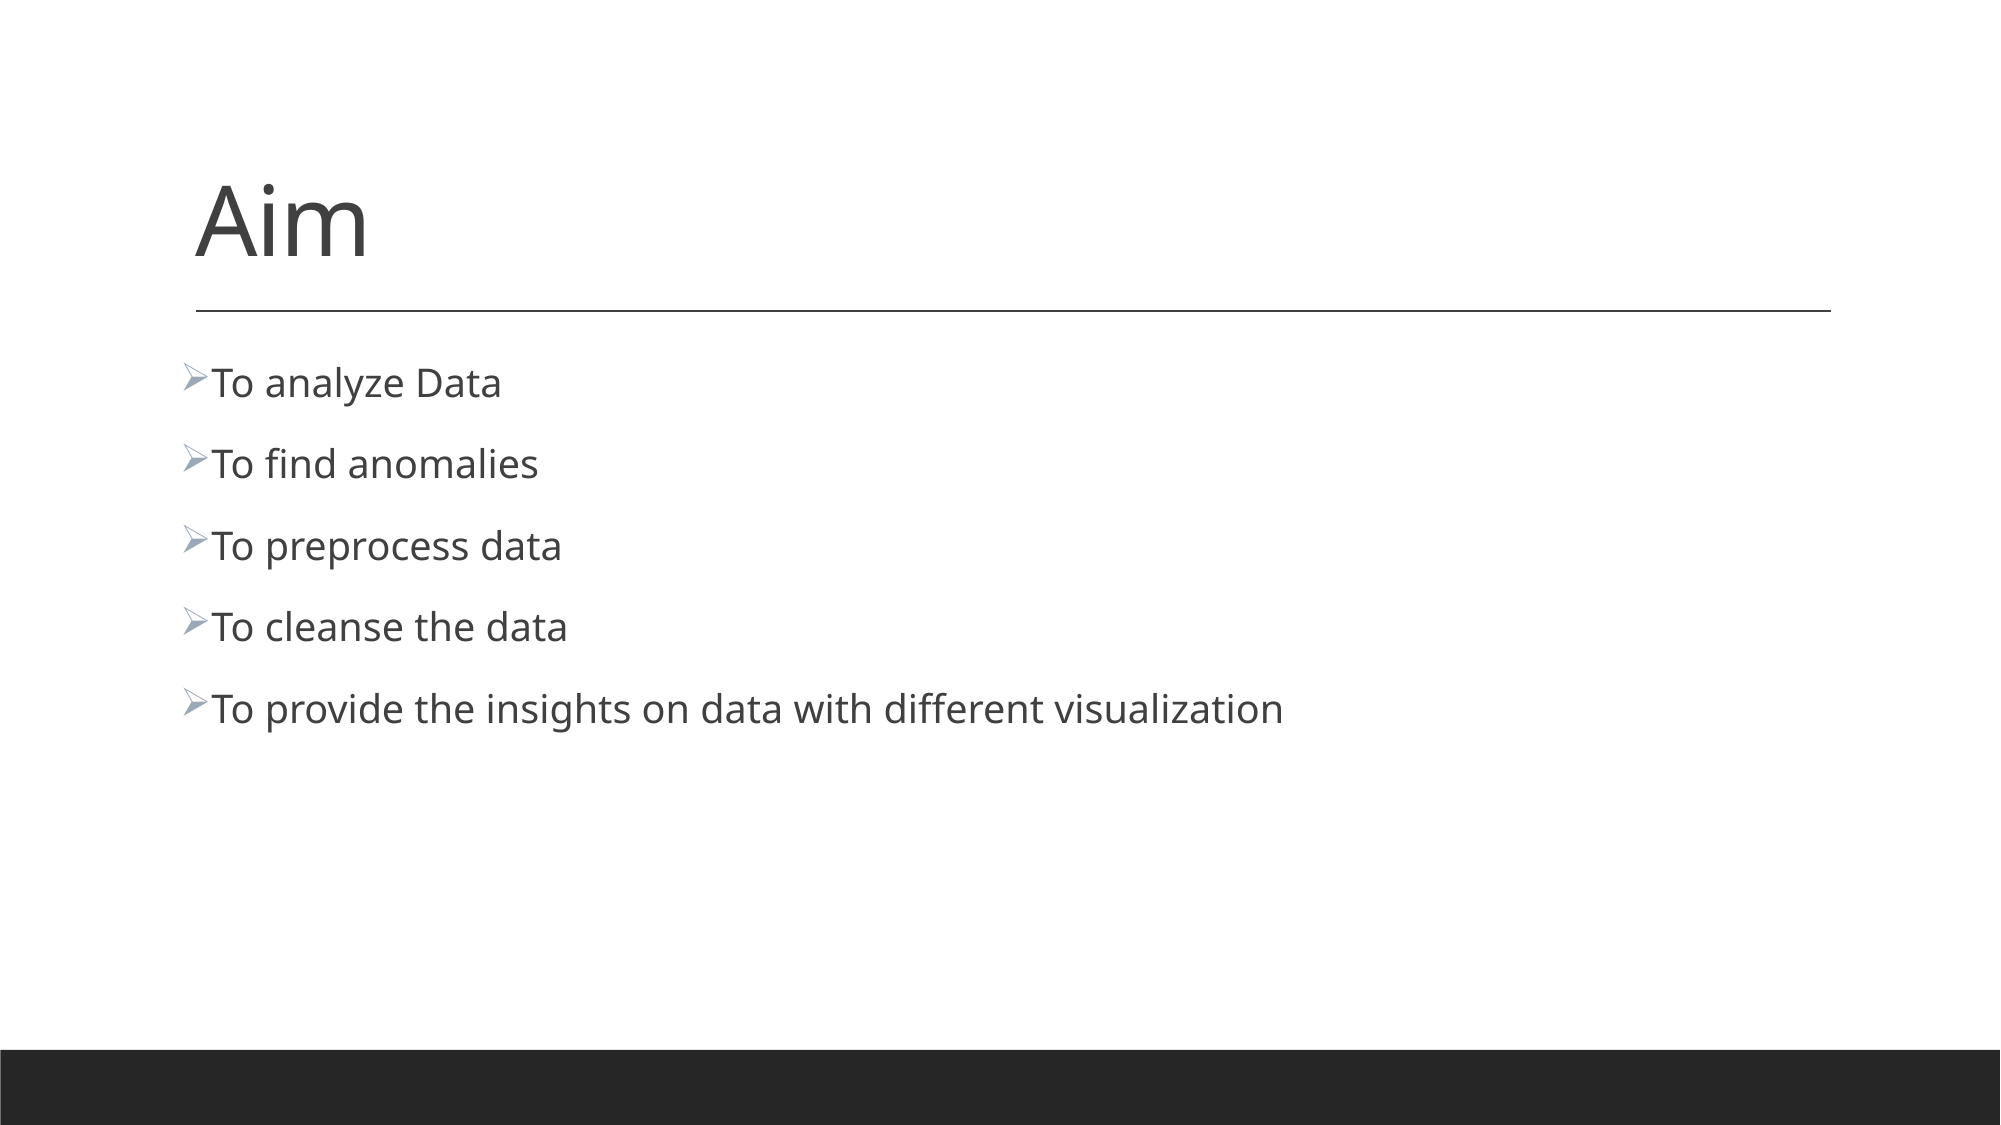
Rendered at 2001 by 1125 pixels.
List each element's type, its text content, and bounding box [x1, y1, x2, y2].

title Aim [180, 47, 1830, 285]
list To analyze Data To find anomalies To preprocess data To cleanse the data To provide the insights on data with different visualization [180, 345, 1830, 963]
